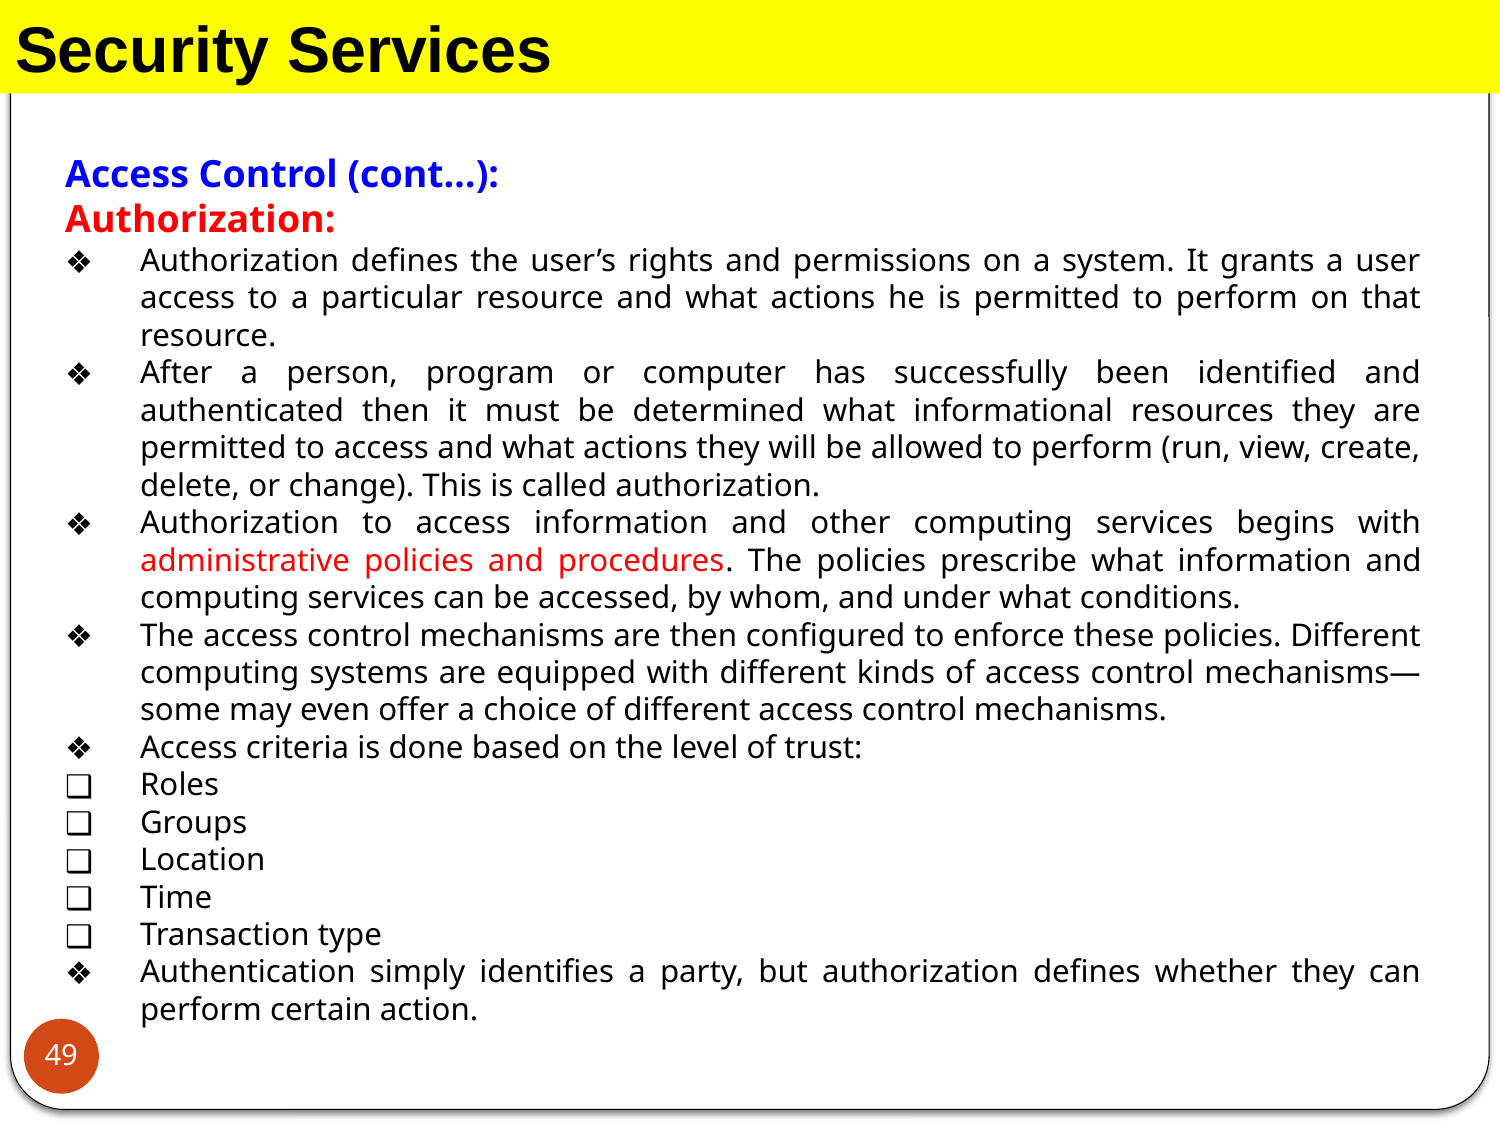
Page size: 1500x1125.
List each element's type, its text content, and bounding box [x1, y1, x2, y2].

text_box Security Services [0, 0, 1500, 94]
slide_number 49 [23, 1018, 99, 1094]
text_box Access Control (cont…): Authorization: Authorization defines the user’s rights and permissions on a system. It grants a user access to a particular resource and what actions he is permitted to perform on that resource. After a person, program or computer has successfully been identified and authenticated then it must be determined what informational resources they are permitted to access and what actions they will be allowed to perform (run, view, create, delete, or change). This is called authorization. Authorization to access information and other computing services begins with administrative policies and procedures. The policies prescribe what information and computing services can be accessed, by whom, and under what conditions. The access control mechanisms are then configured to enforce these policies. Different computing systems are equipped with different kinds of access control mechanisms—some may even offer a choice of different access control mechanisms. Access criteria is done based on the level of trust: Roles Groups Location Time Transaction type Authentication simply identifies a party, but authorization defines whether they can perform certain action. [50, 99, 1438, 1077]
